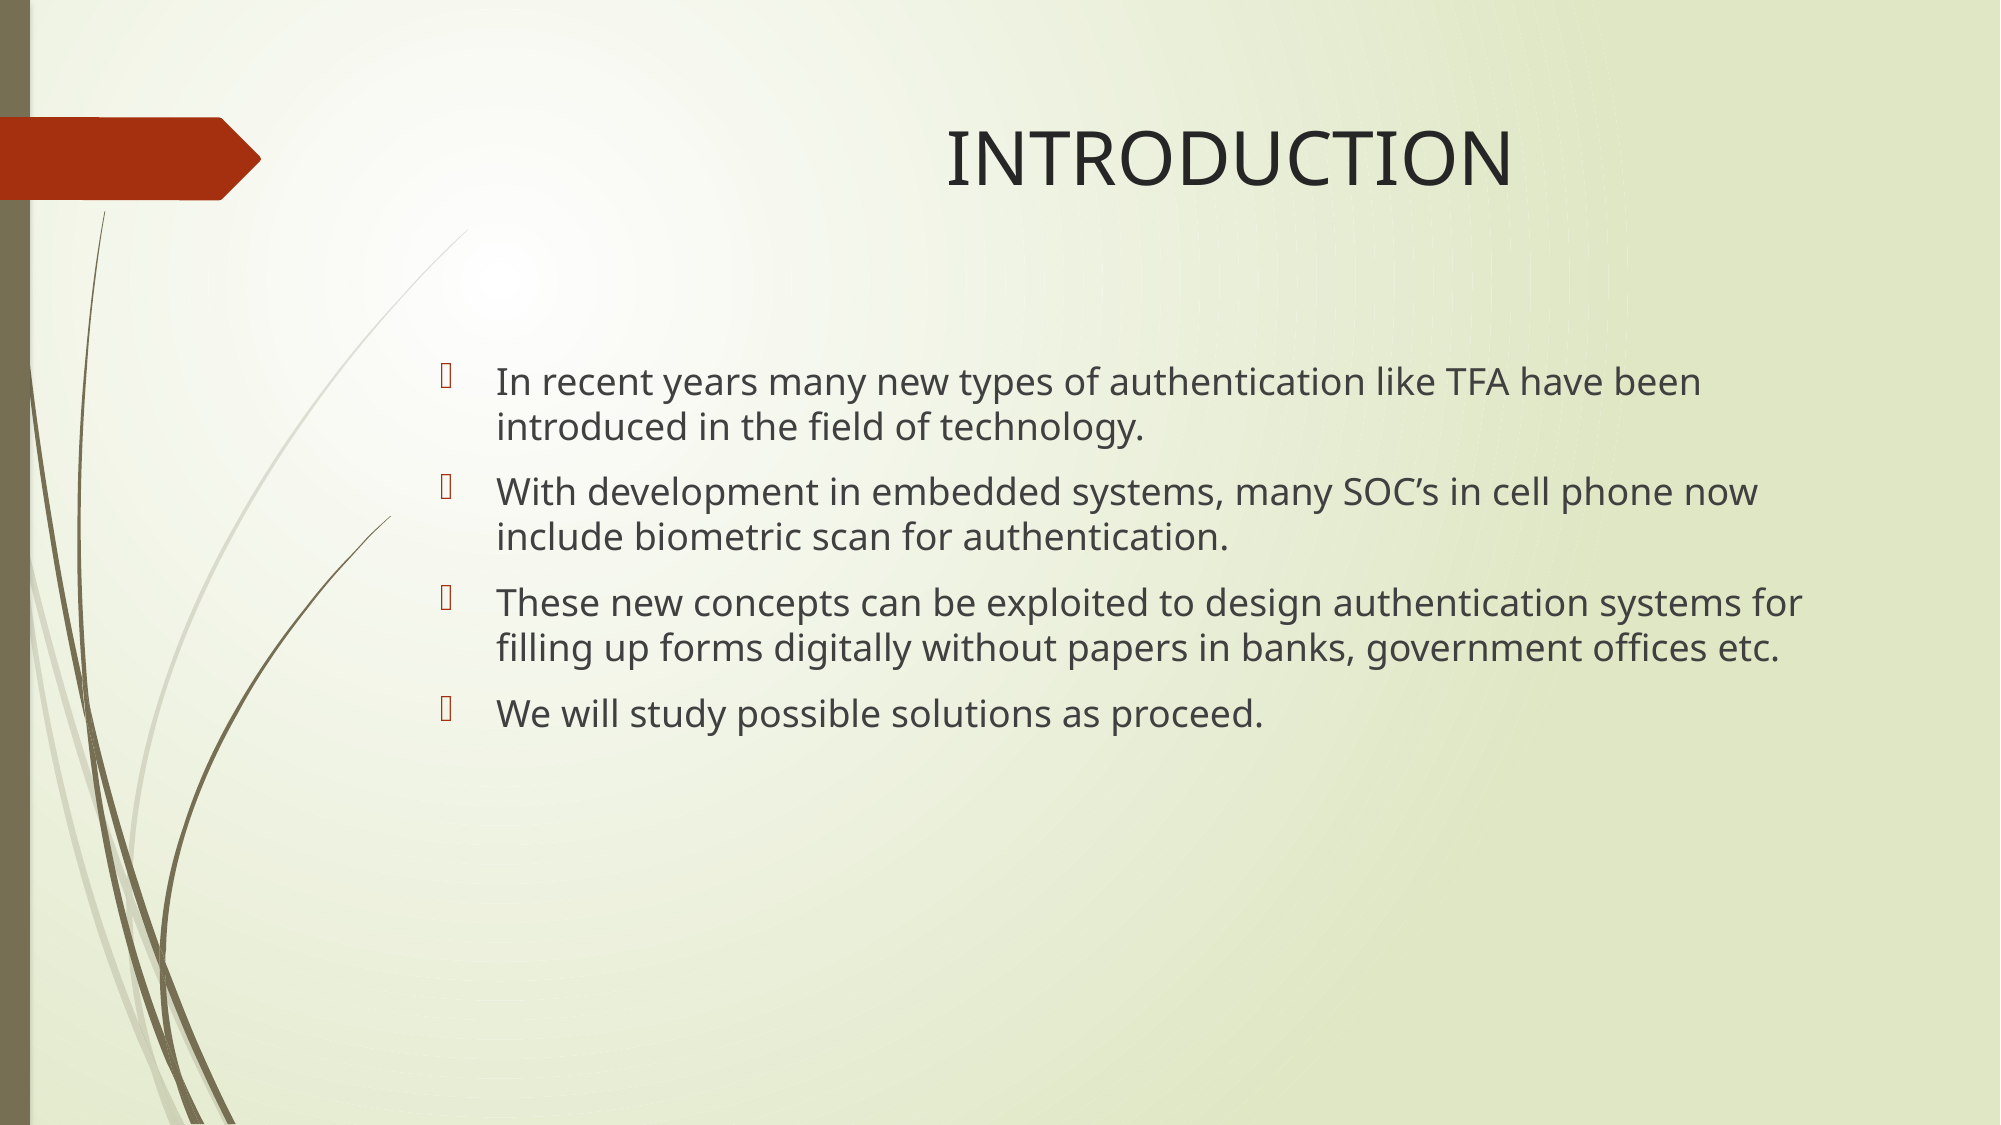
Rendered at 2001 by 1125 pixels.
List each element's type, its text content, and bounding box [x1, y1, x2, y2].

list In recent years many new types of authentication like TFA have been introduced in the field of technology. With development in embedded systems, many SOC’s in cell phone now include biometric scan for authentication. These new concepts can be exploited to design authentication systems for filling up forms digitally without papers in banks, government offices etc. We will study possible solutions as proceed. [424, 350, 1888, 970]
title INTRODUCTION [425, 102, 1888, 313]
